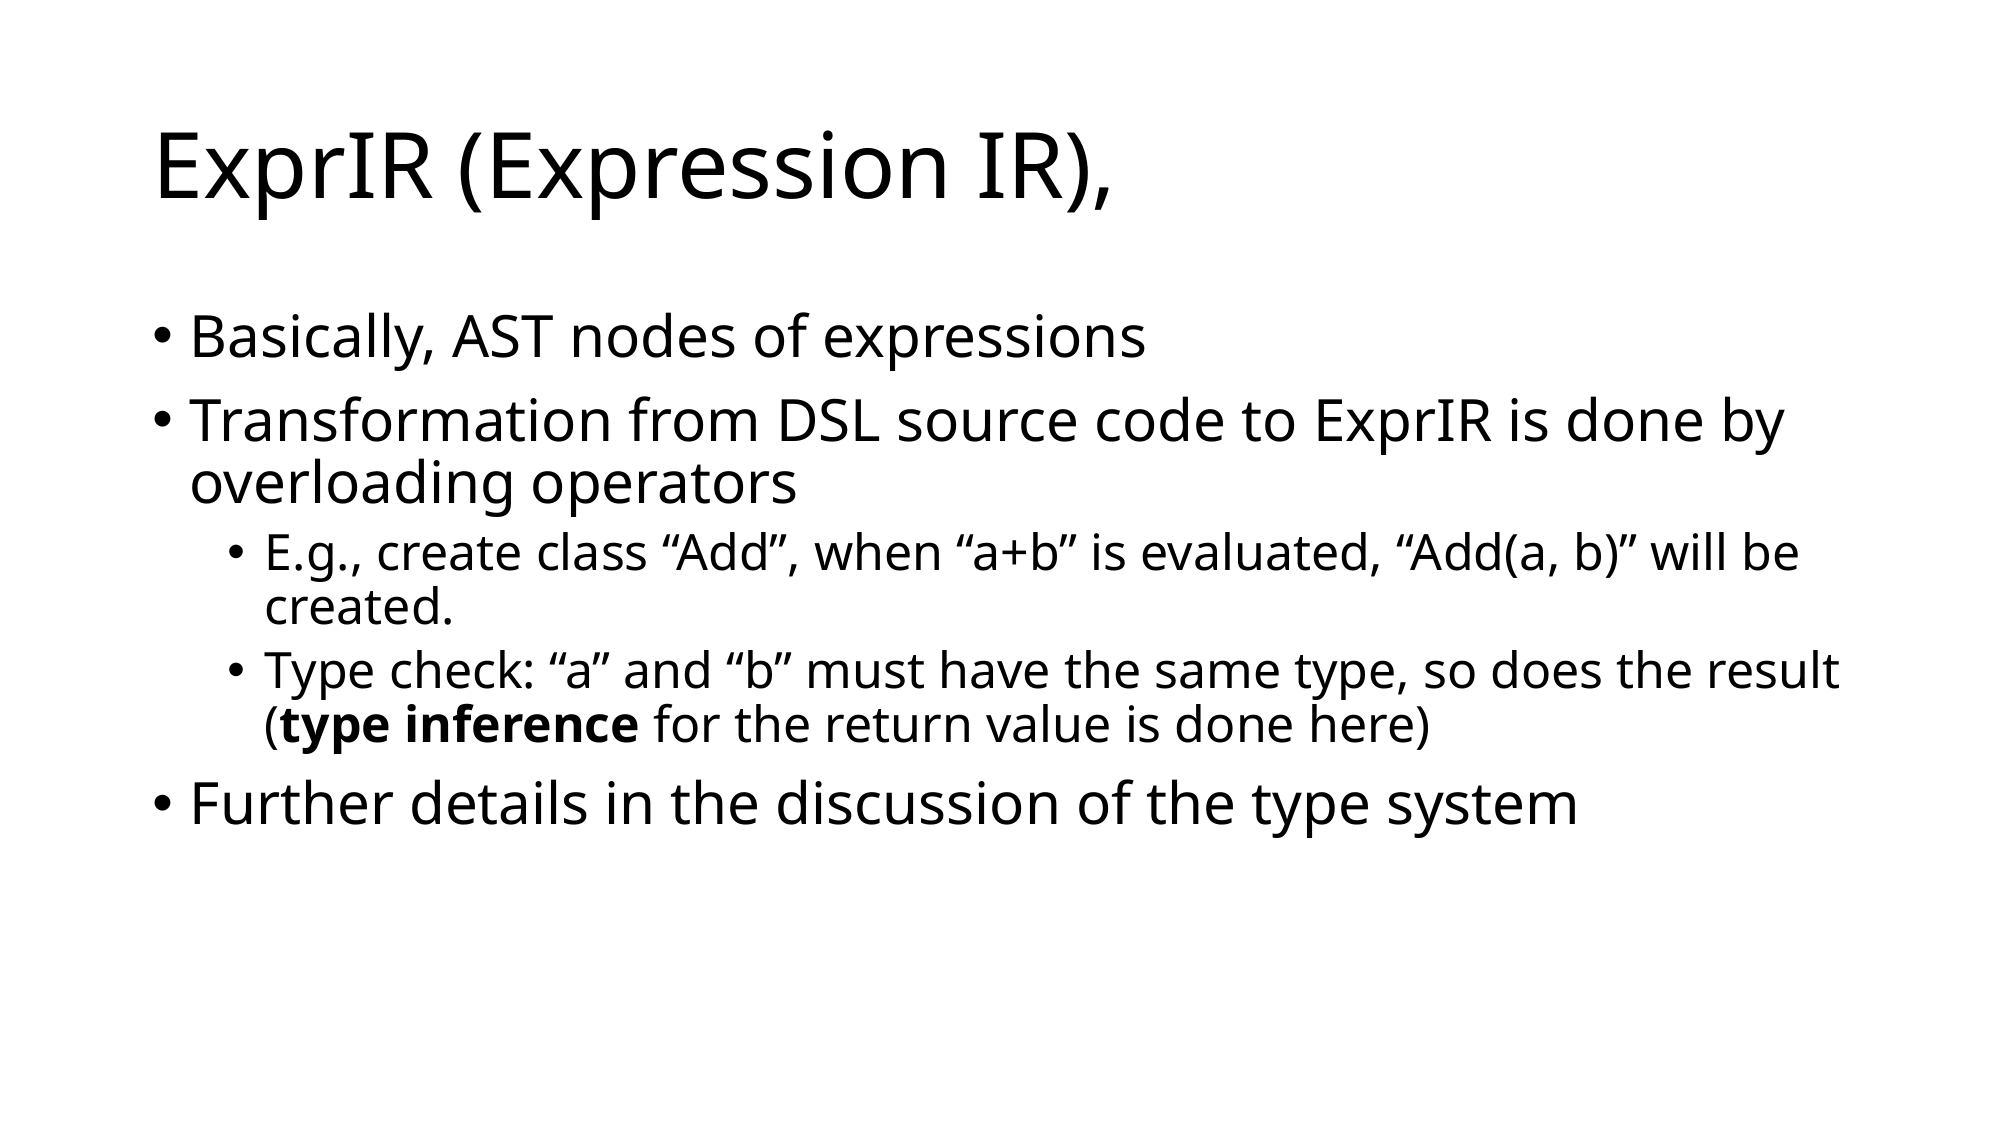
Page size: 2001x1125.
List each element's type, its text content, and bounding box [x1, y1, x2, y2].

list Basically, AST nodes of expressions Transformation from DSL source code to ExprIR is done by overloading operators E.g., create class “Add”, when “a+b” is evaluated, “Add(a, b)” will be created. Type check: “a” and “b” must have the same type, so does the result (type inference for the return value is done here) Further details in the discussion of the type system [137, 299, 1863, 1014]
title ExprIR (Expression IR), [137, 59, 1863, 278]
